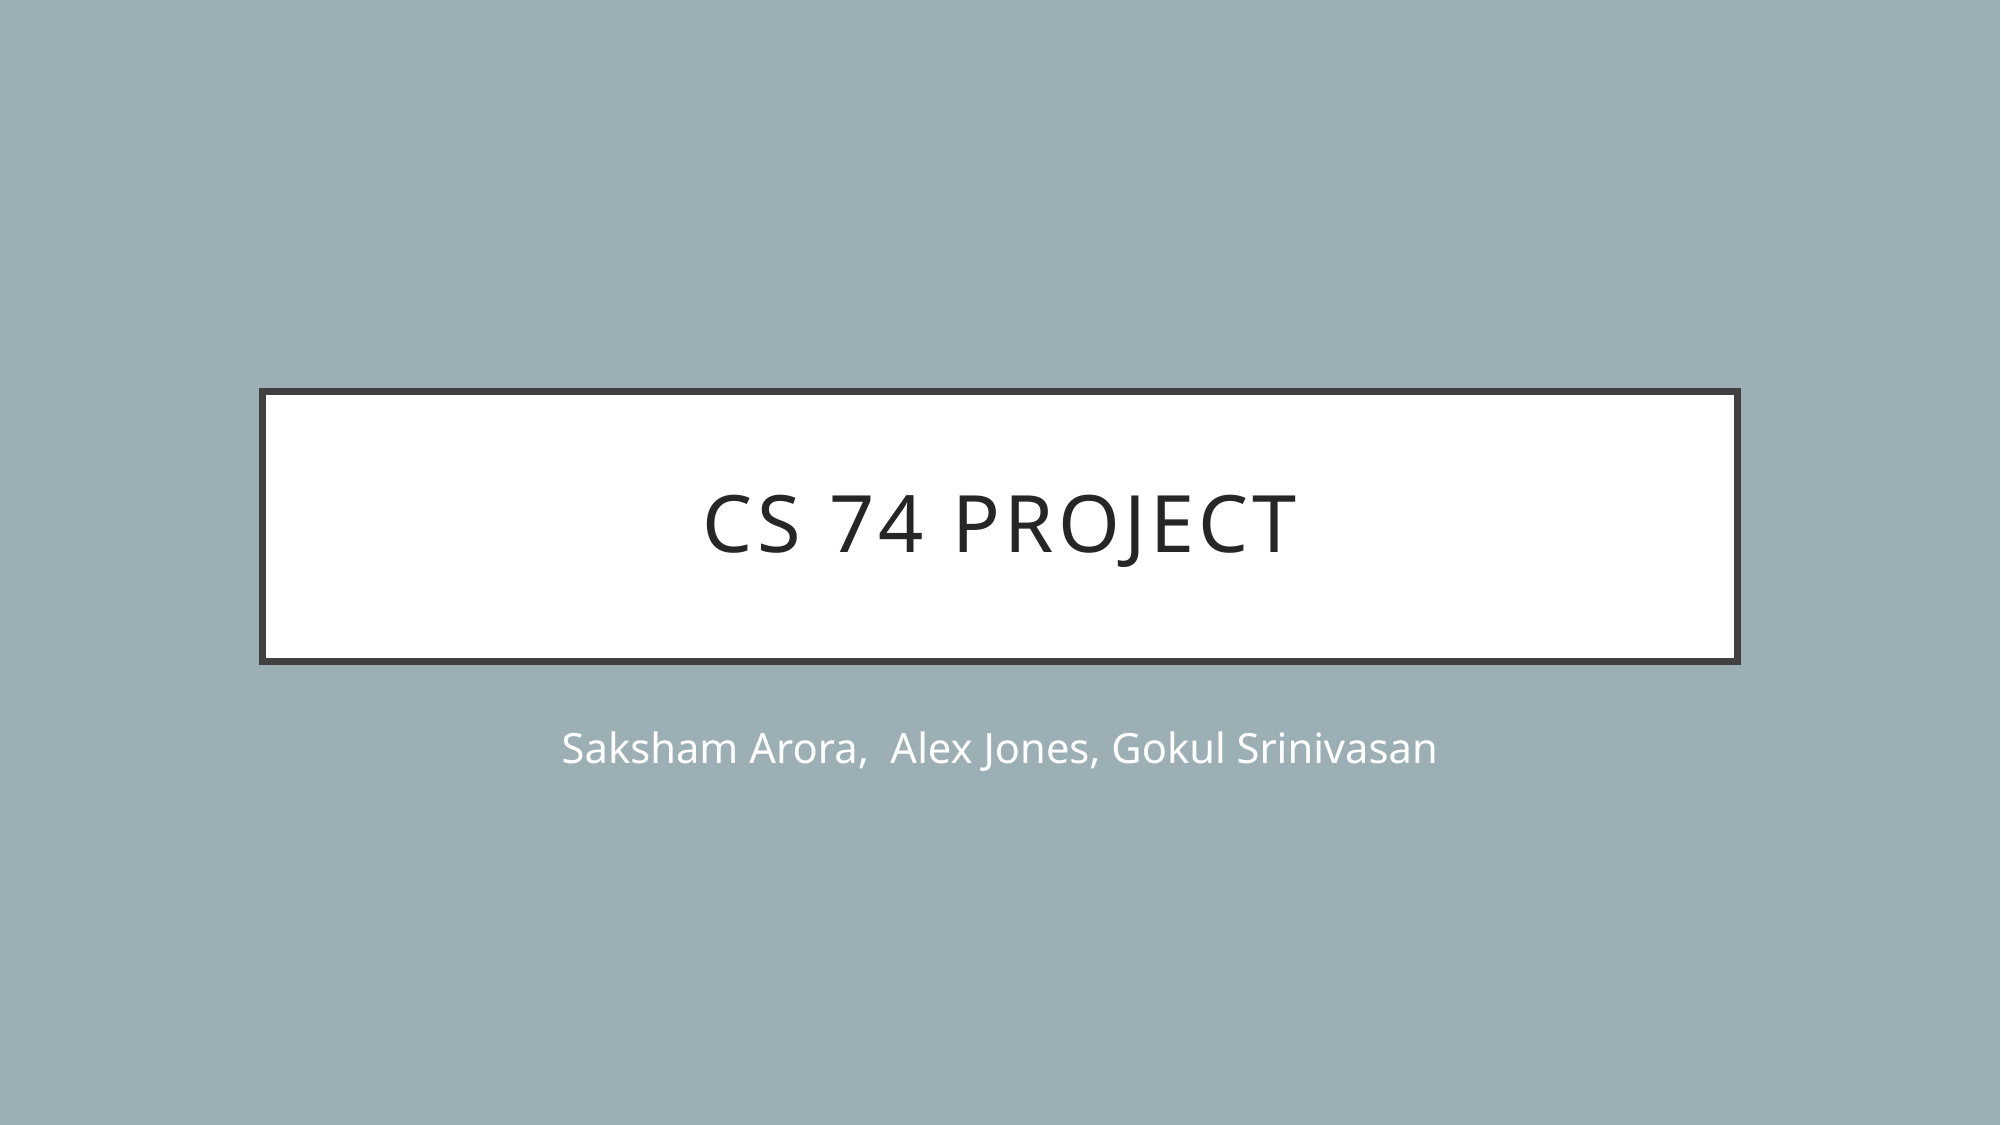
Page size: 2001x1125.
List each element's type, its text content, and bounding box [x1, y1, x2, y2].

title CS 74 Project [259, 388, 1741, 665]
subtitle Saksham Arora, Alex Jones, Gokul Srinivasan [442, 713, 1558, 918]
